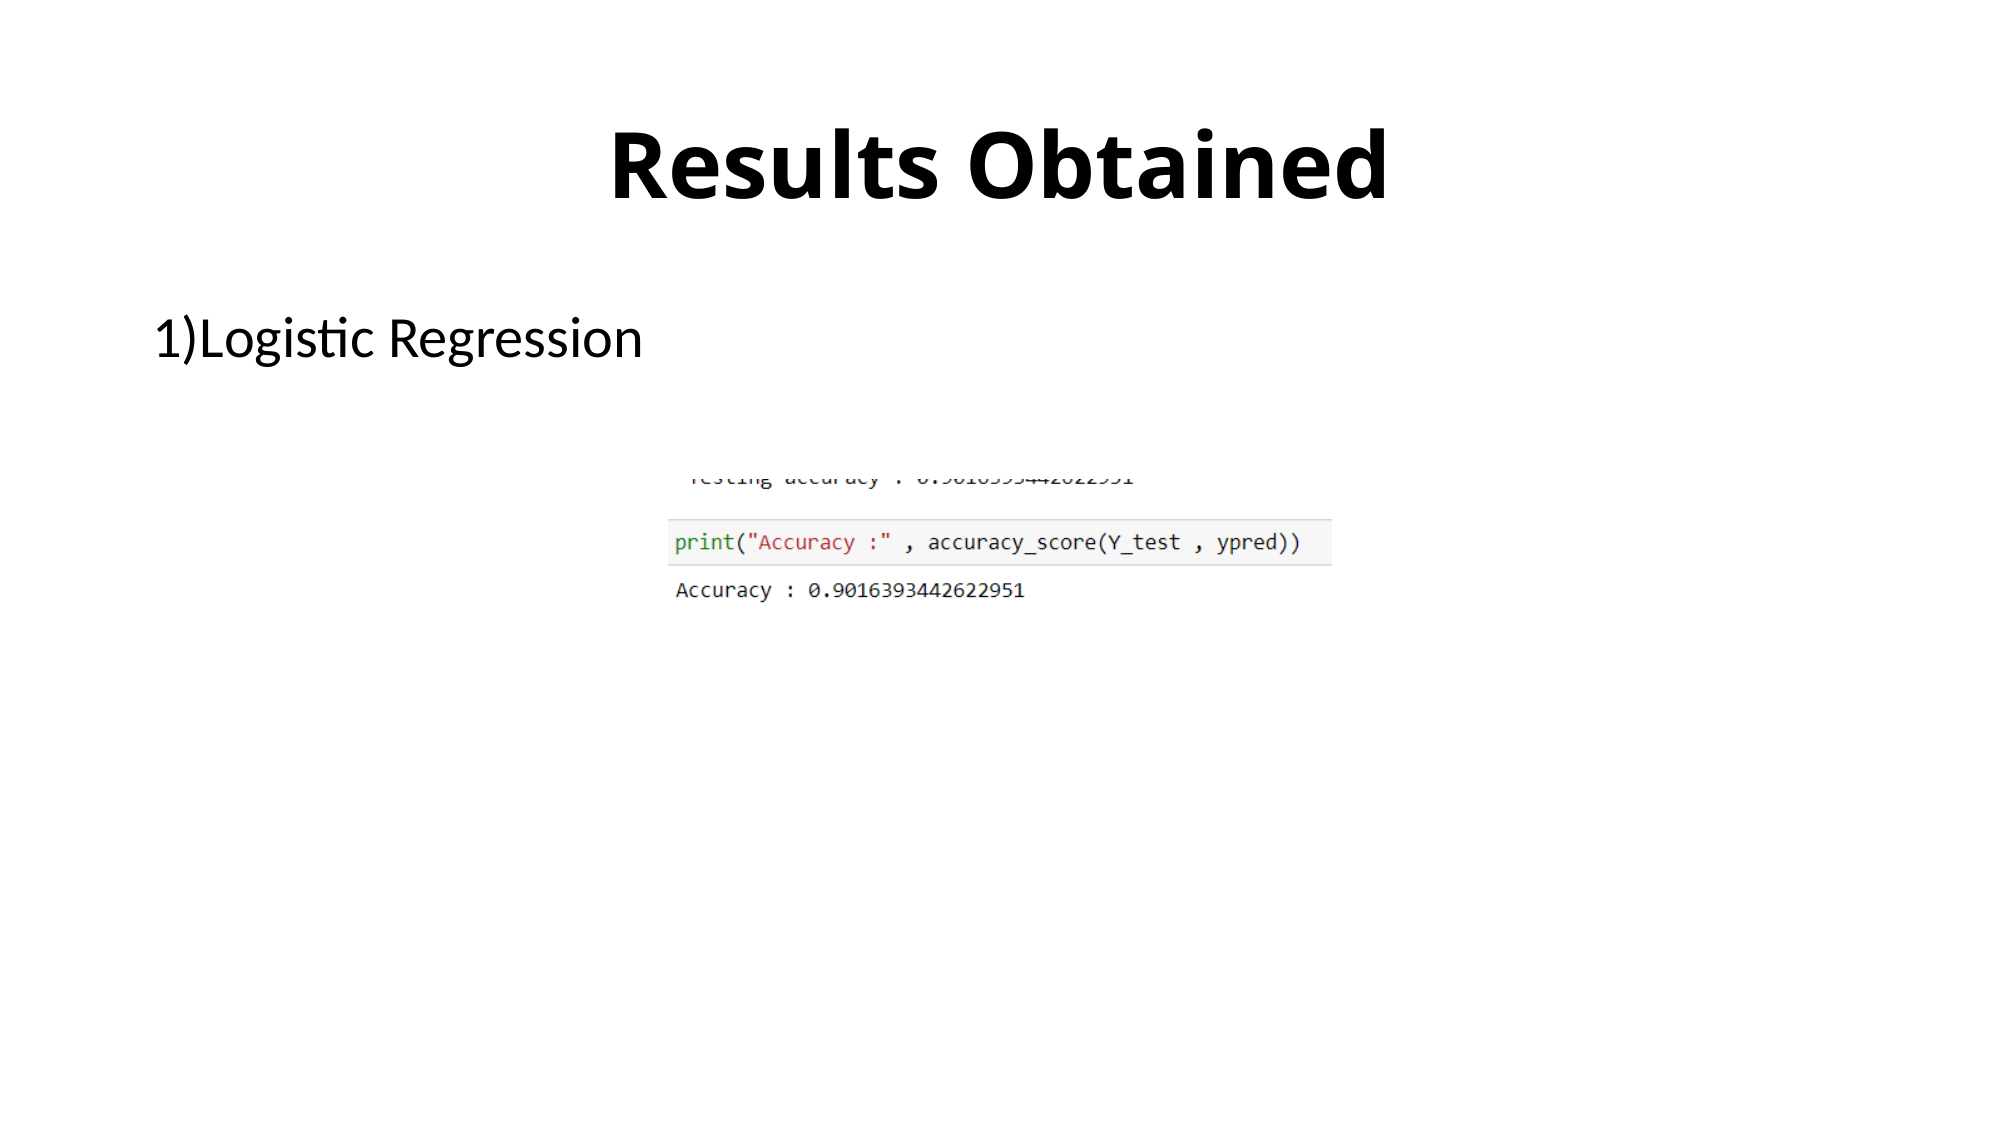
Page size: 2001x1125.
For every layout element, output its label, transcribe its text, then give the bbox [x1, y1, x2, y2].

title Results Obtained [137, 59, 1863, 278]
list 1)Logistic Regression [137, 299, 1863, 1014]
picture [668, 479, 1332, 645]
